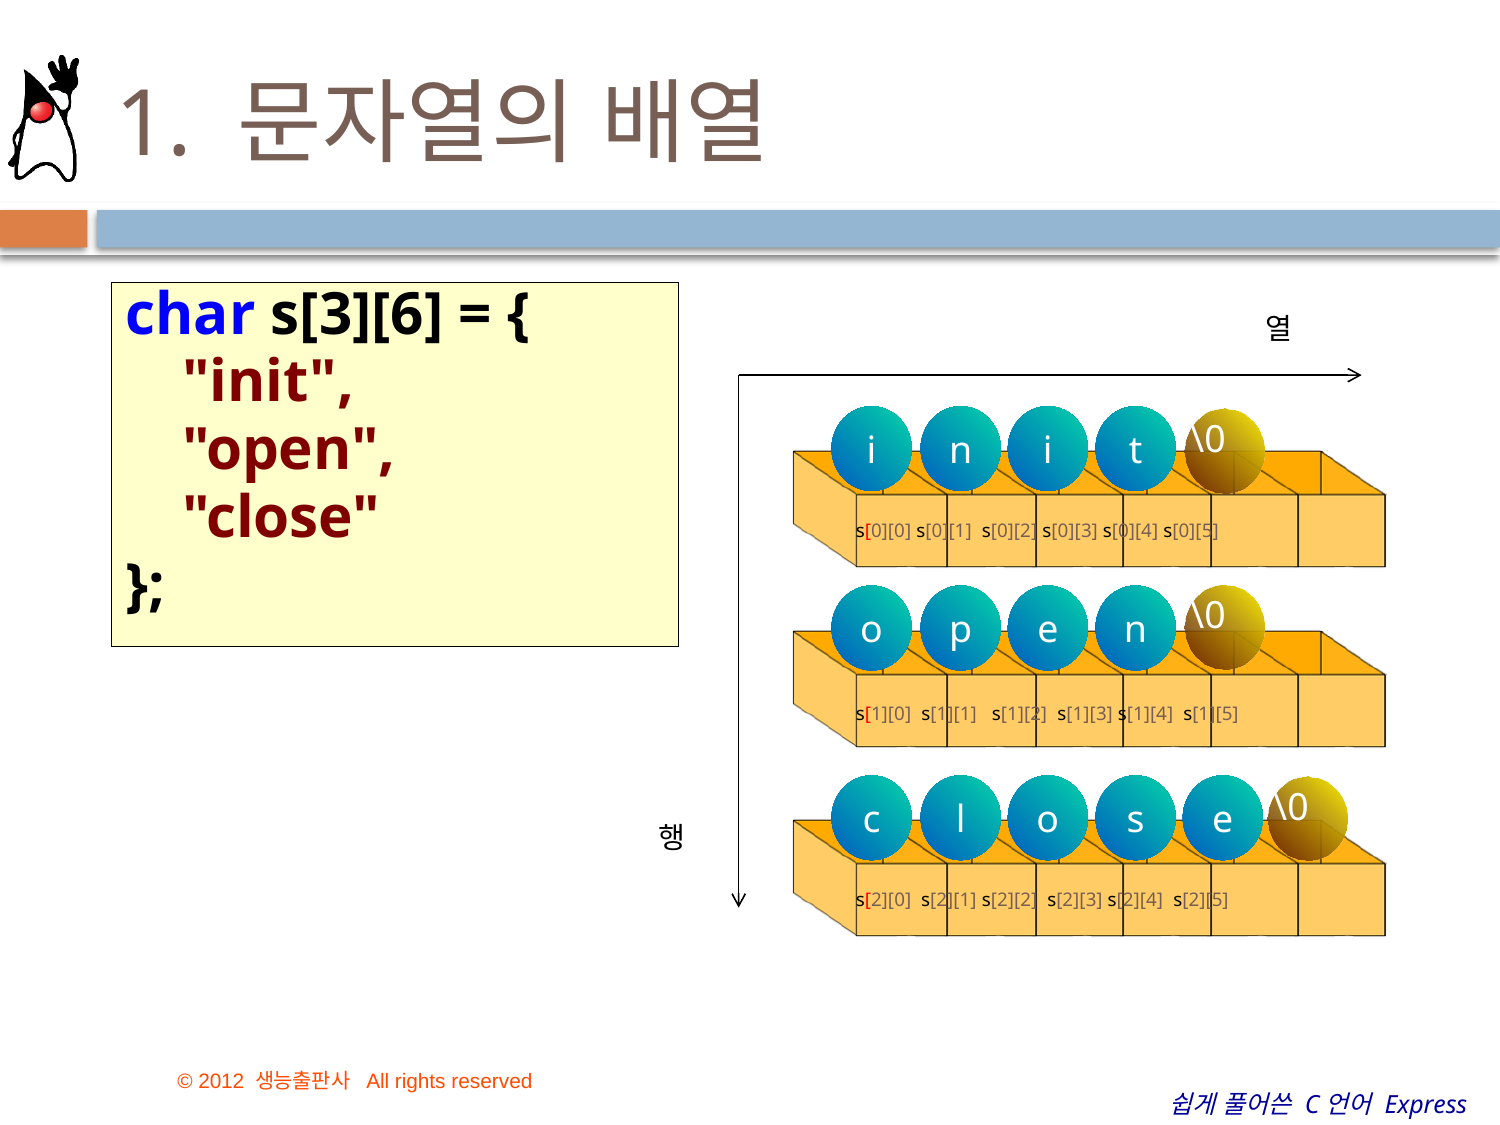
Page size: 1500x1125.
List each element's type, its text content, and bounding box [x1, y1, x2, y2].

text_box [643, 302, 1412, 950]
title 1. 문자열의 배열 [100, 37, 1438, 200]
picture [8, 55, 79, 182]
text_box char s[3][6] = { "init", "open", "close" }; [111, 282, 679, 647]
